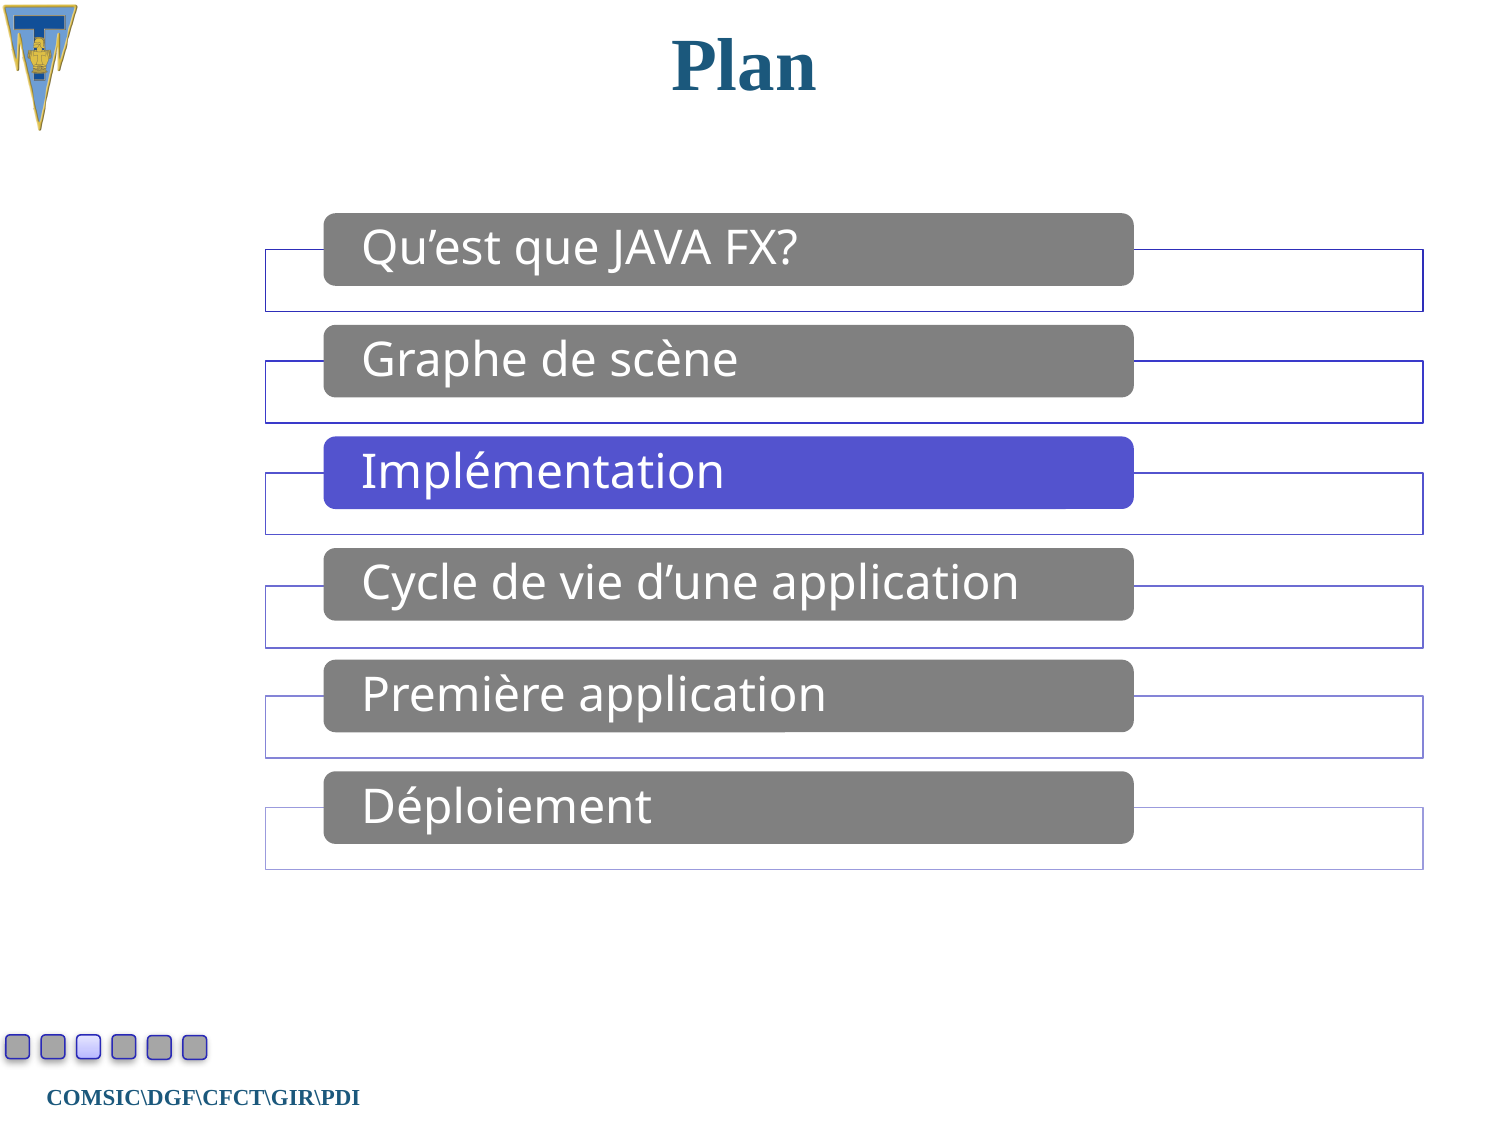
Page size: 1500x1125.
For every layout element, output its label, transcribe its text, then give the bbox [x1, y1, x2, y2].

text_box [75, 1034, 102, 1060]
text_box [146, 1034, 172, 1061]
text_box [111, 1034, 137, 1060]
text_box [265, 207, 1424, 875]
text_box Plan [64, 8, 1424, 114]
text_box [40, 1034, 66, 1060]
text_box [182, 1034, 208, 1061]
text_box [4, 1034, 31, 1060]
picture [0, 2, 79, 133]
